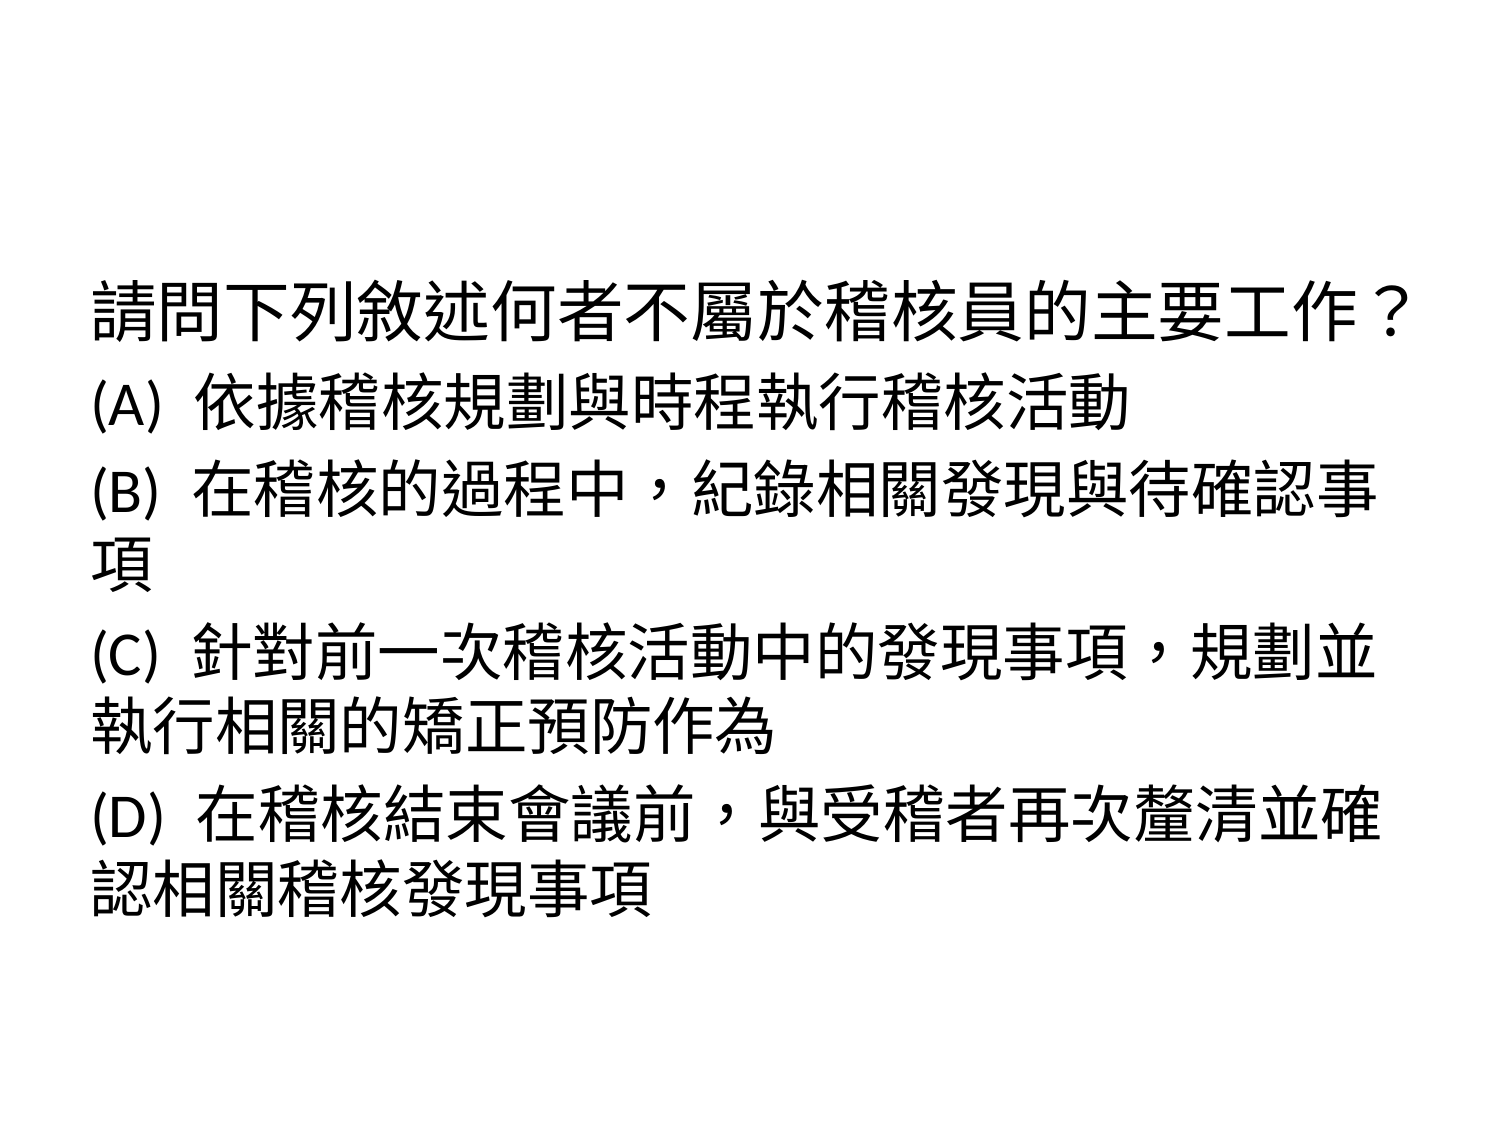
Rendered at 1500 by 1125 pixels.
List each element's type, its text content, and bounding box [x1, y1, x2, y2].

list 請問下列敘述何者不屬於稽核員的主要工作？ (A) 依據稽核規劃與時程執行稽核活動 (B) 在稽核的過程中，紀錄相關發現與待確認事項 (C) 針對前一次稽核活動中的發現事項，規劃並執行相關的矯正預防作為 (D) 在稽核結束會議前，與受稽者再次釐清並確認相關稽核發現事項 [75, 262, 1425, 1005]
